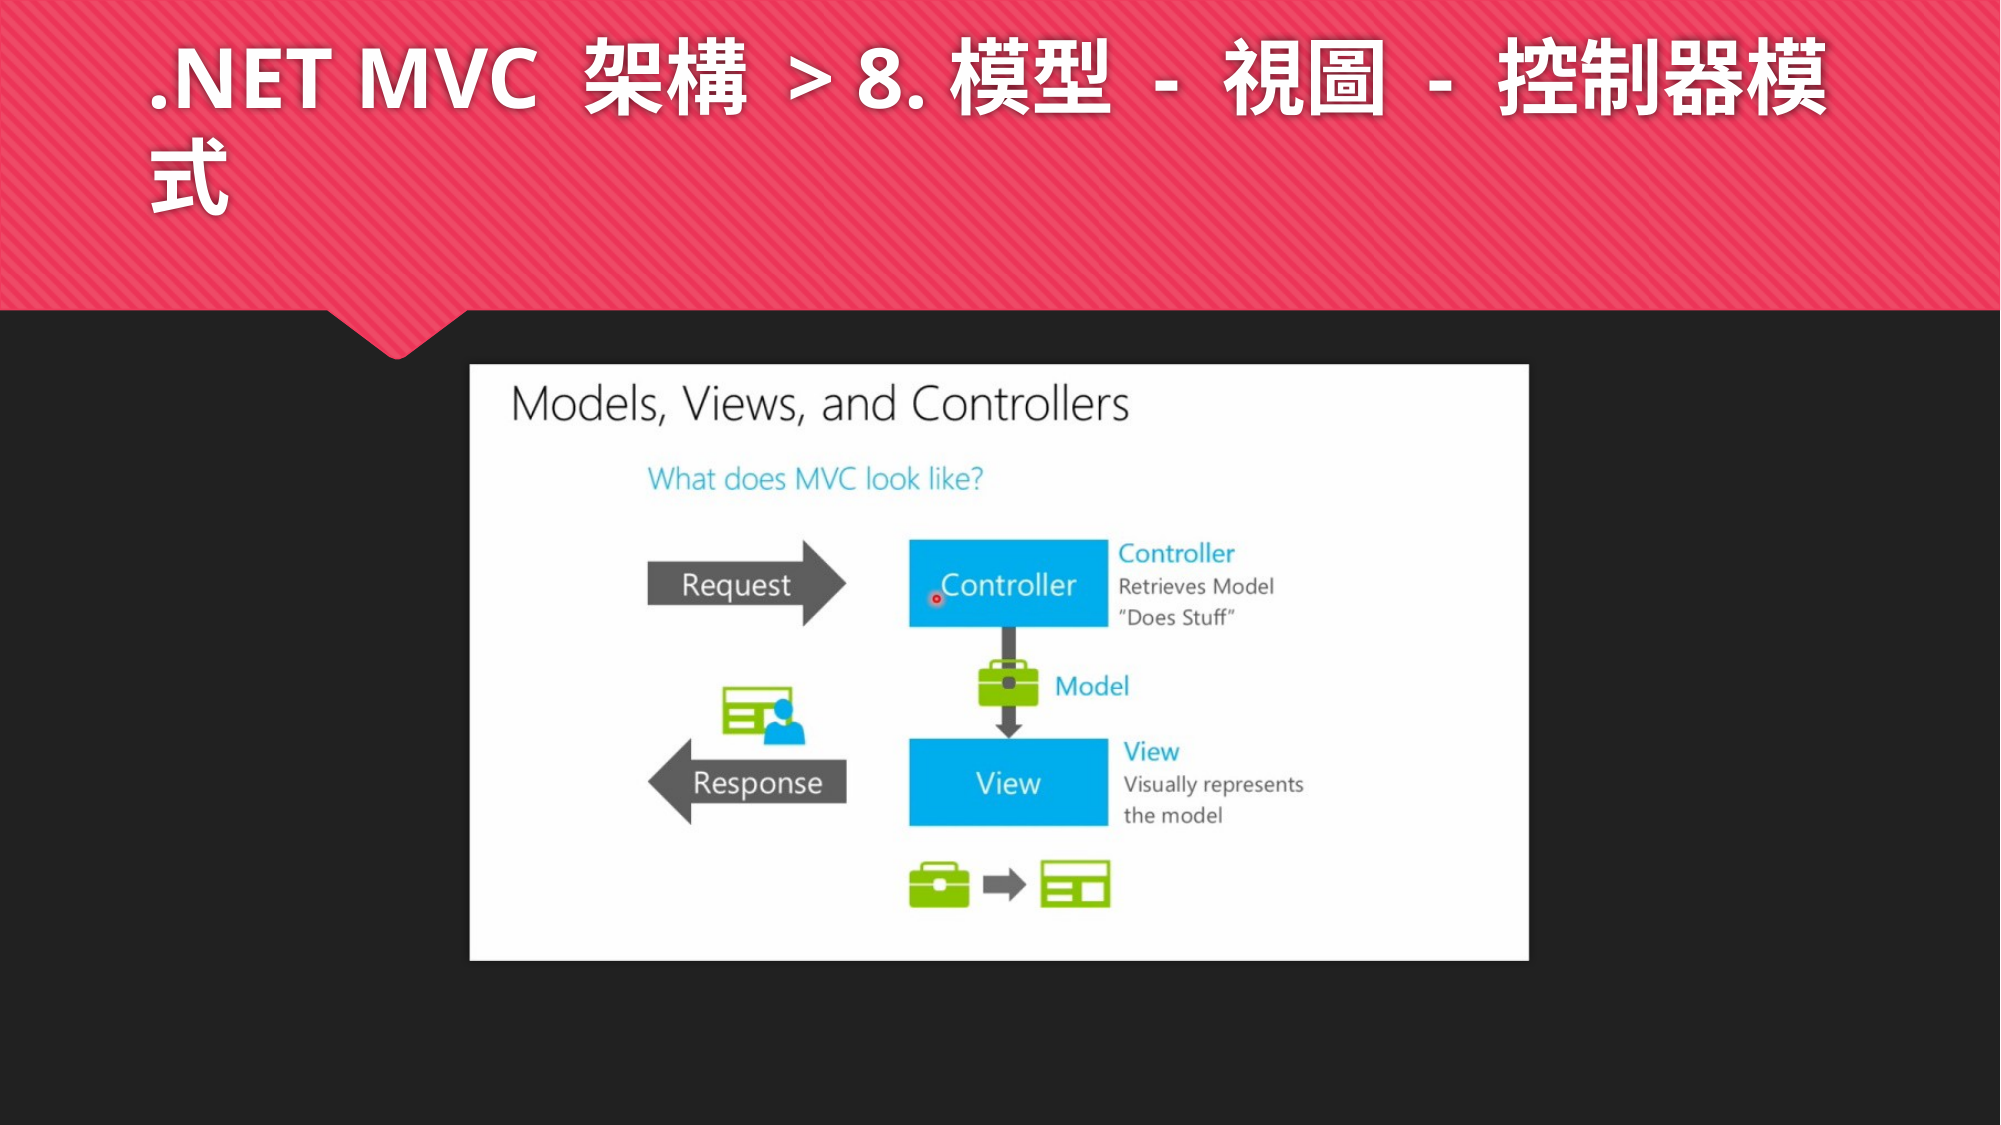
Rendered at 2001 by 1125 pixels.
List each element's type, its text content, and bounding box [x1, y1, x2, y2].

title .NET MVC 架構 > 8.模型 - 視圖 - 控制器模式 [132, 73, 1868, 233]
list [469, 364, 1531, 962]
